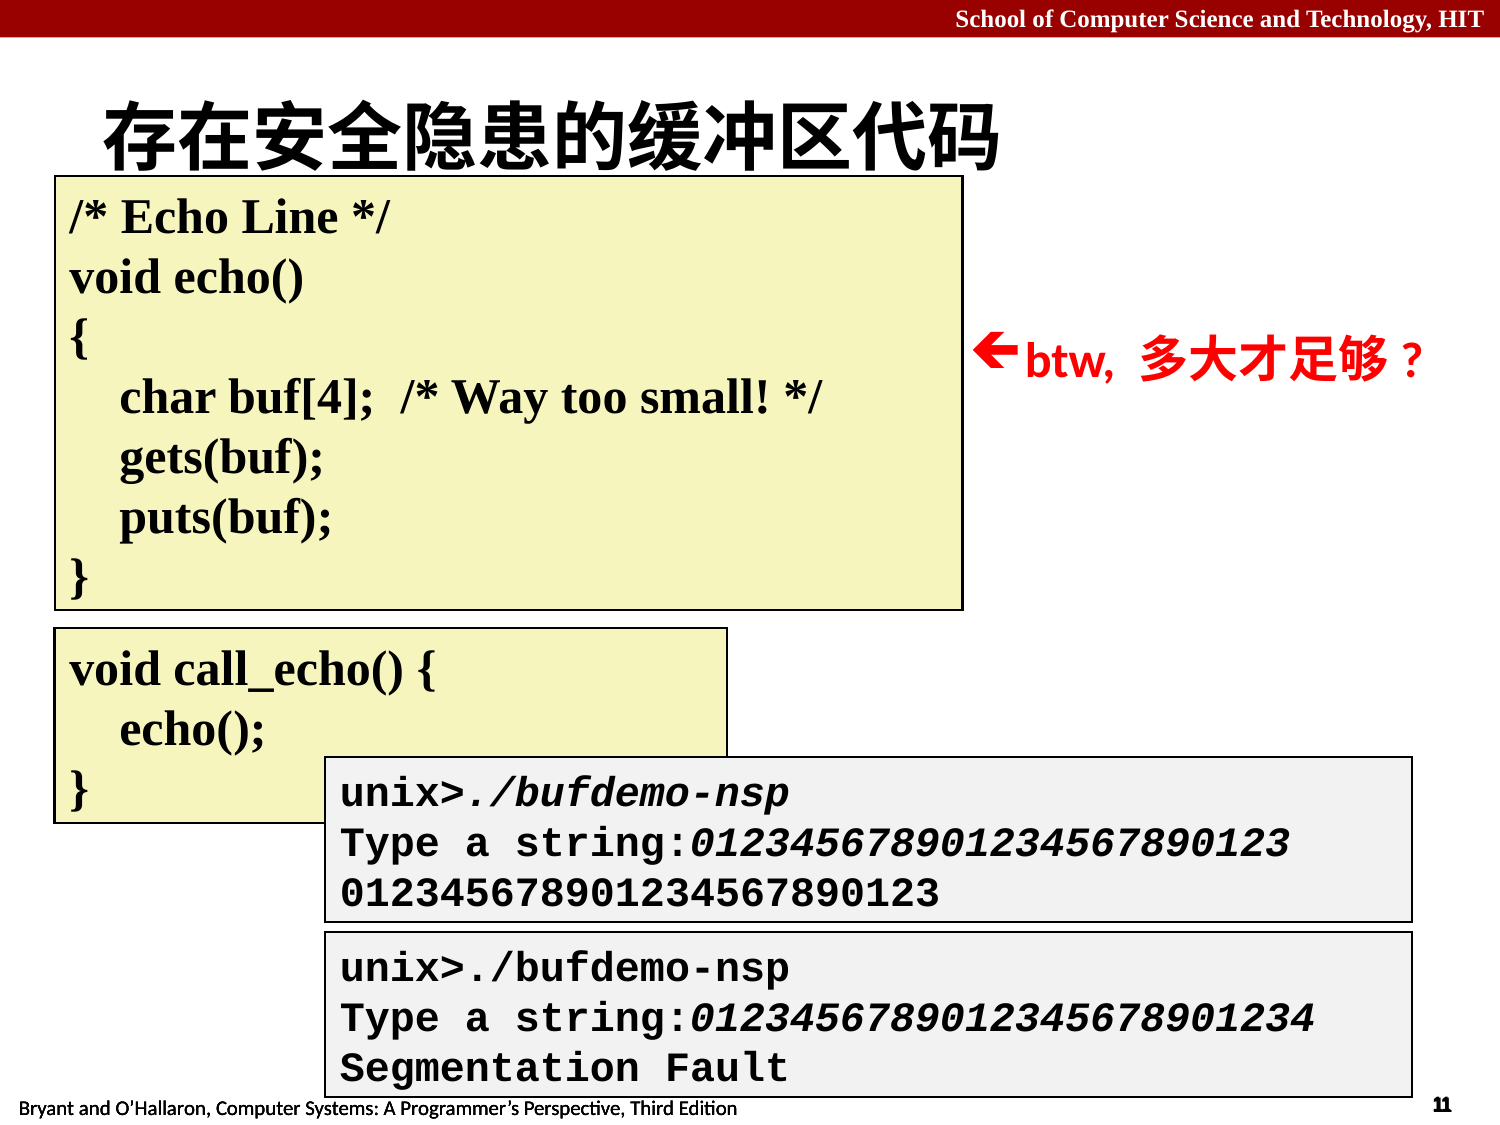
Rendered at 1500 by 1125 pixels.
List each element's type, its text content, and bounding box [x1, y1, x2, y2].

text_box void call_echo() { echo(); } [54, 628, 728, 823]
title 存在安全隐患的缓冲区代码 [87, 87, 1140, 182]
text_box btw, 多大才足够? [953, 319, 1439, 395]
text_box unix>./bufdemo-nsp Type a string:0123456789012345678901234 Segmentation Fault [324, 932, 1413, 1097]
text_box /* Echo Line */ void echo() { char buf[4]; /* Way too small! */ gets(buf); puts(buf); } [54, 175, 963, 611]
text_box unix>./bufdemo-nsp Type a string:012345678901234567890123 012345678901234567890123 [324, 757, 1413, 922]
